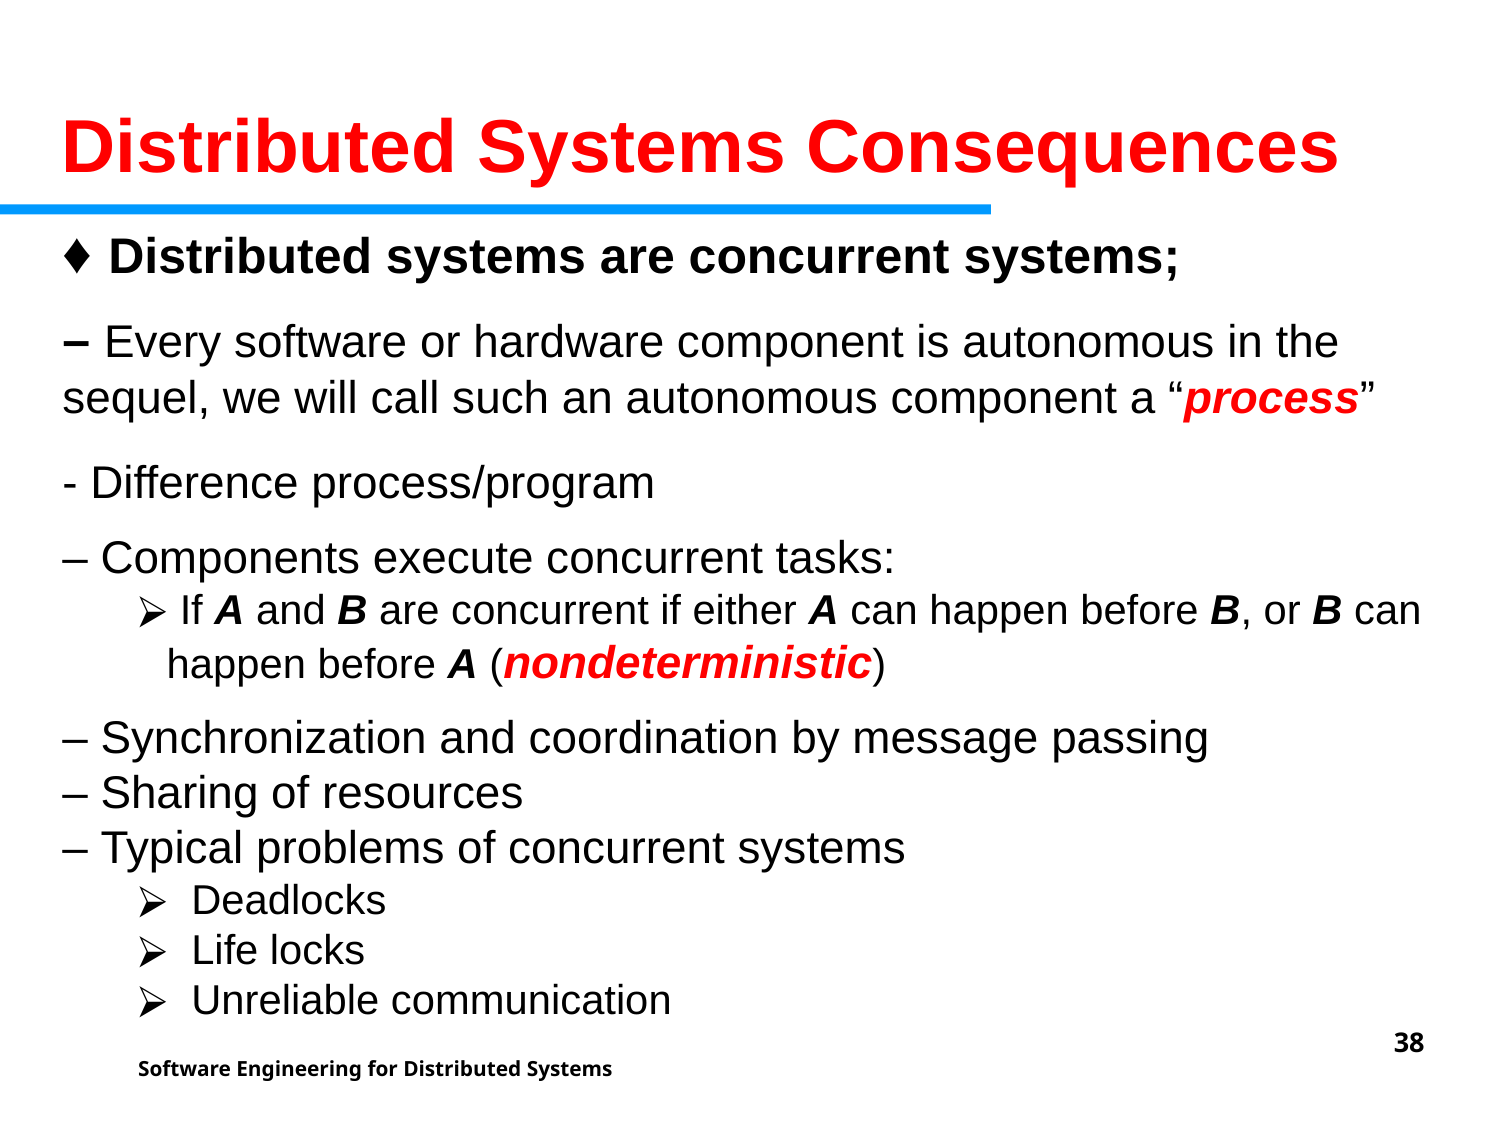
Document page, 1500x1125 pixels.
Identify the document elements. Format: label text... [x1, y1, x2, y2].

text_box ♦ Distributed systems are concurrent systems; – Every software or hardware component is autonomous in the sequel, we will call such an autonomous component a “process” - Difference process/program – Components execute concurrent tasks: If A and B are concurrent if either A can happen before B, or B can happen before A (nondeterministic) – Synchronization and coordination by message passing – Sharing of resources – Typical problems of concurrent systems Deadlocks Life locks Unreliable communication [47, 207, 1442, 1031]
text_box Distributed Systems Consequences [46, 90, 1388, 196]
text_box Software Engineering for Distributed Systems [112, 1055, 644, 1094]
text_box ‹#› [1075, 1031, 1425, 1102]
